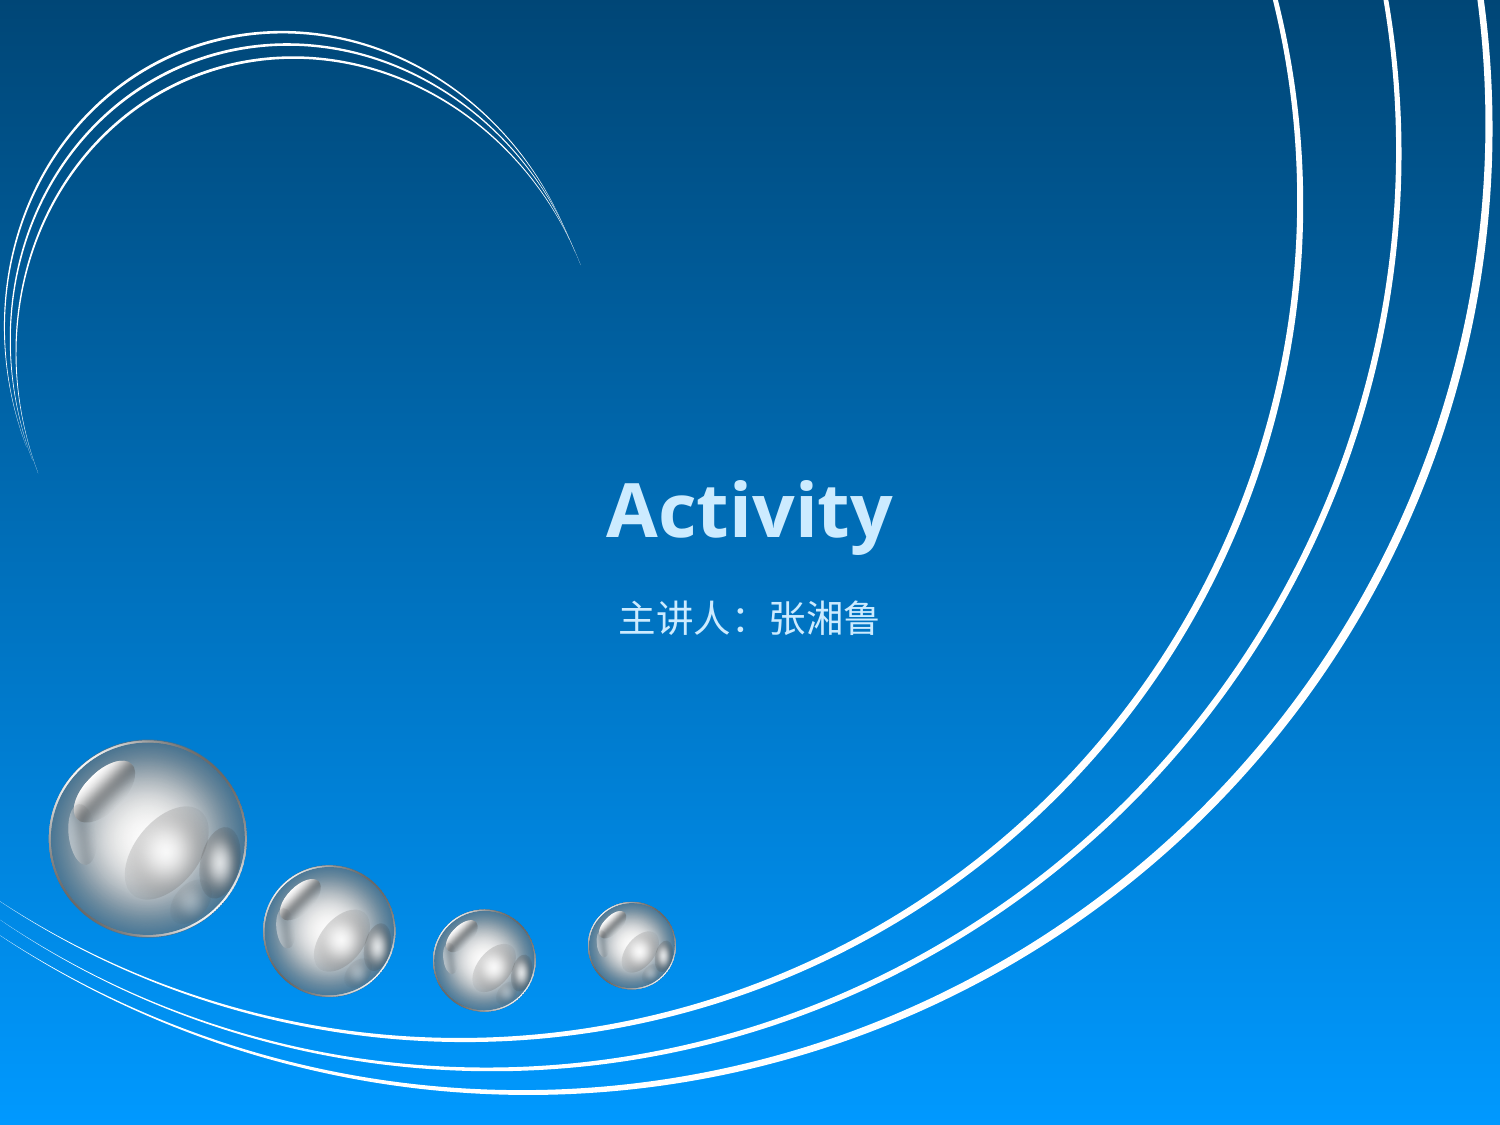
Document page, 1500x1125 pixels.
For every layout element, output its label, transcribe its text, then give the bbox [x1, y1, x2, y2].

title Activity [81, 452, 1419, 563]
subtitle 主讲人：张湘鲁 [225, 587, 1275, 675]
